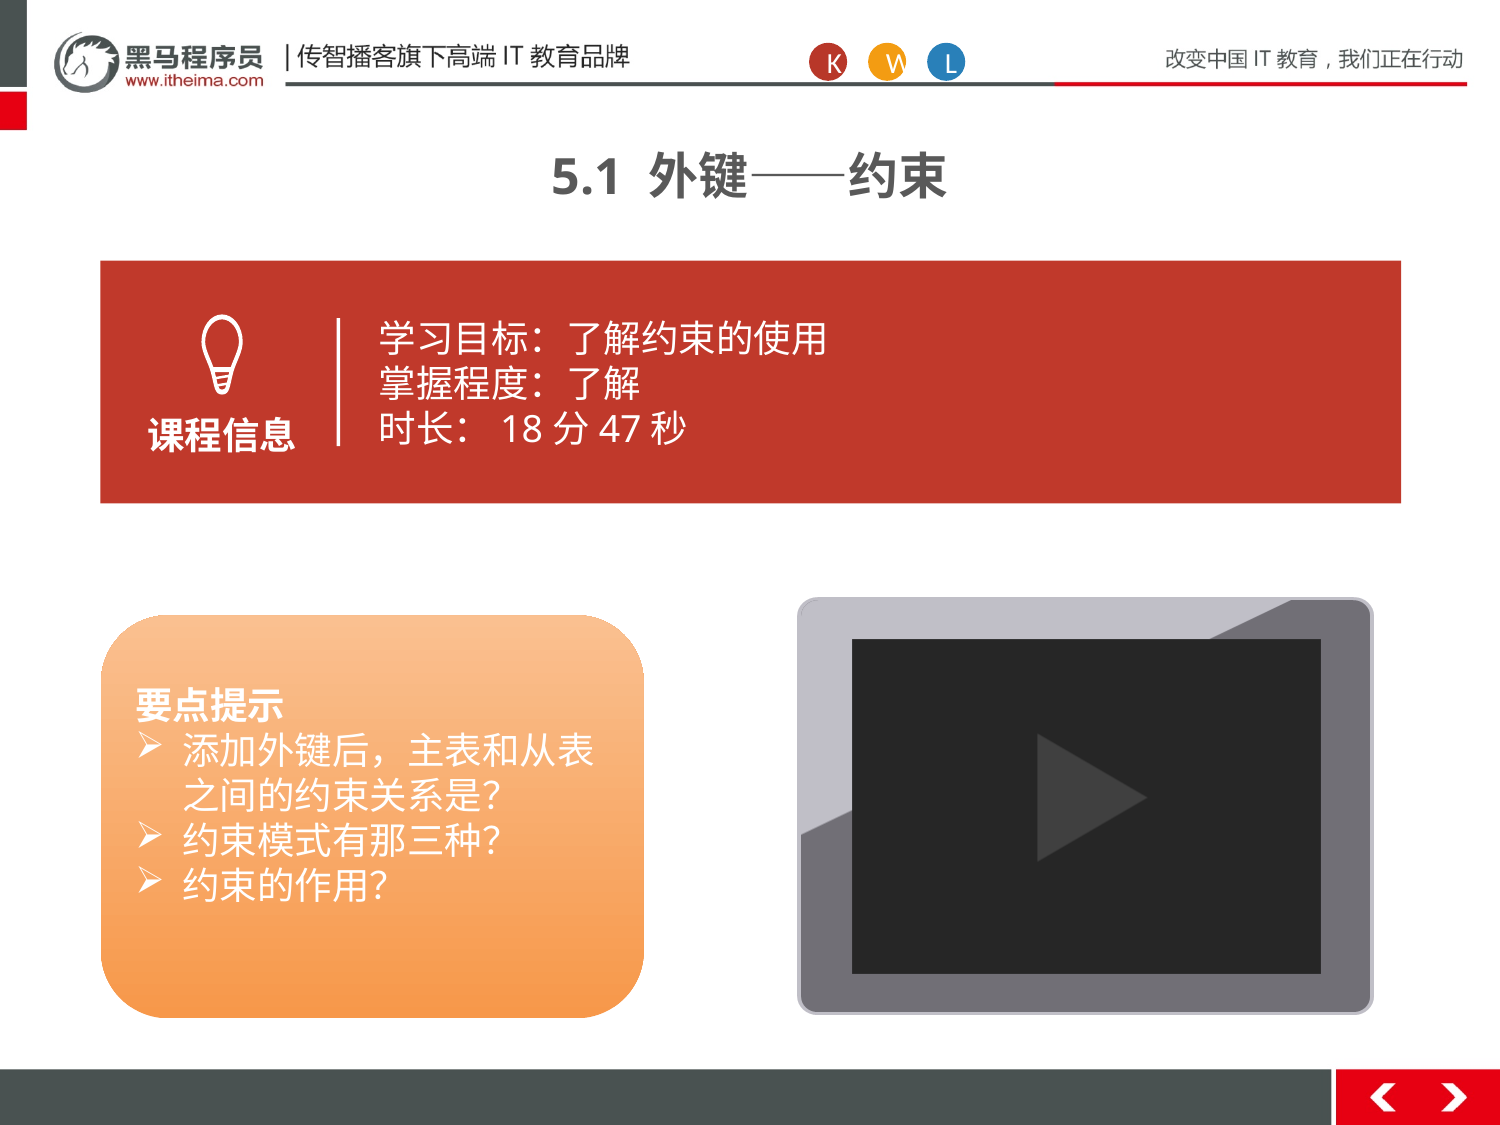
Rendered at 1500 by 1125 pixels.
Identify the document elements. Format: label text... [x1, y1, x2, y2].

text_box L [925, 40, 968, 83]
text_box 要点提示 添加外键后，主表和从表之间的约束关系是？ 约束模式有那三种？ 约束的作用？ [100, 615, 644, 1019]
text_box K [806, 40, 850, 83]
text_box 学习目标：了解约束的使用 掌握程度：了解 时长：18分47秒 [364, 307, 1317, 458]
picture [0, 0, 1500, 137]
picture [0, 209, 1500, 1125]
text_box [335, 316, 342, 448]
text_box W [866, 40, 909, 83]
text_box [130, 314, 314, 466]
text_box [98, 258, 1403, 505]
text_box 5.1 外键——约束 [0, 137, 1500, 209]
